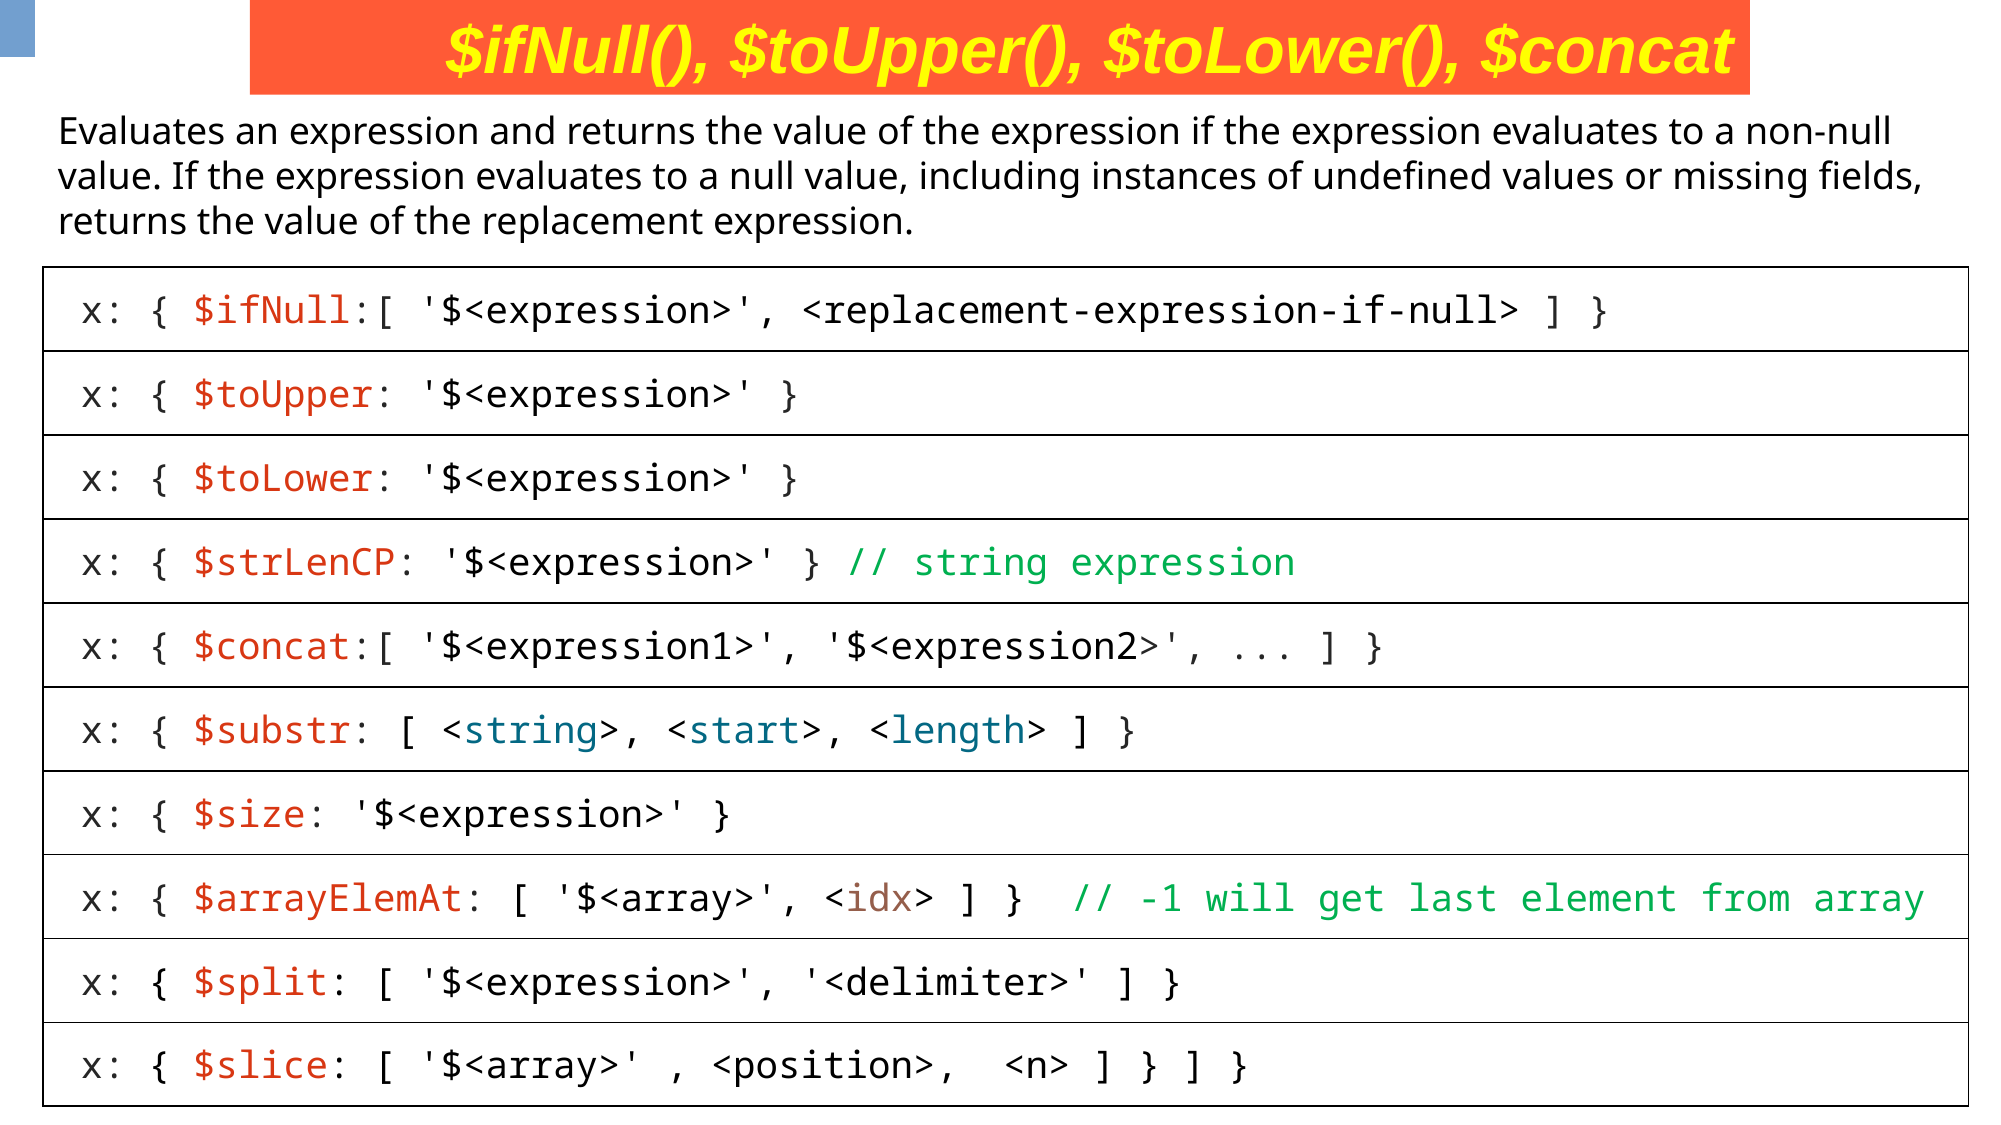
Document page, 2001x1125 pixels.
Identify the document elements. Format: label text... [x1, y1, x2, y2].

table_cell x: { $concat:[ '$<expression1>', '$<expression2>', ... ] } [44, 604, 1968, 686]
table_header x: { $ifNull:[ '$<expression>', <replacement-expression-if-null> ] } [44, 268, 1968, 350]
table_cell x: { $toUpper: '$<expression>' } [44, 352, 1968, 434]
table_cell x: { $arrayElemAt: [ '$<array>', <idx> ] } // -1 will get last element from array [44, 855, 1968, 938]
table_cell x: { $size: '$<expression>' } [44, 772, 1968, 854]
table_cell x: { $strLenCP: '$<expression>' } // string expression [44, 520, 1968, 602]
table_cell x: { $toLower: '$<expression>' } [44, 436, 1968, 518]
table_cell x: { $substr: [ <string>, <start>, <length> ] } [44, 688, 1968, 770]
text_box Evaluates an expression and returns the value of the expression if the expression evaluates to a non-null value. If the expression evaluates to a null value, including instances of undefined values or missing fields, returns the value of the replacement expression. [43, 99, 1969, 250]
table_cell x: { $slice: [ '$<array>' , <position>, <n> ] } ] } [44, 1023, 1968, 1105]
text_box $ifNull(), $toUpper(), $toLower(), $concat [249, 0, 1750, 95]
table_cell x: { $split: [ '$<expression>', '<delimiter>' ] } [44, 939, 1968, 1022]
